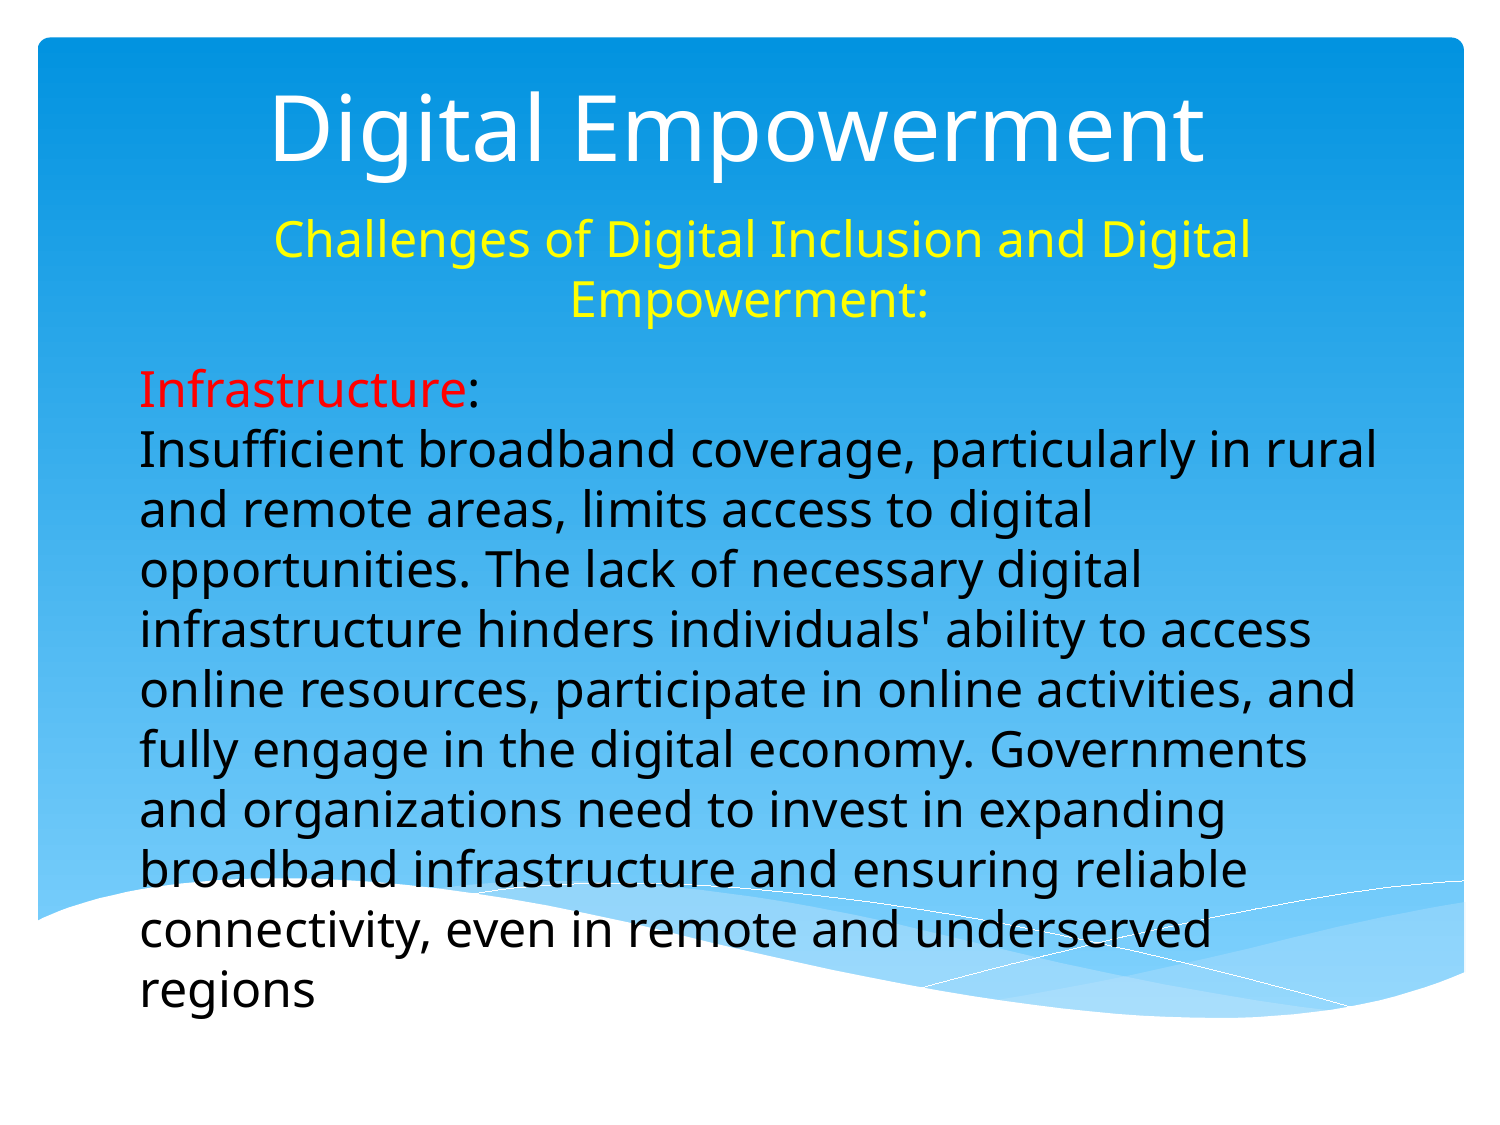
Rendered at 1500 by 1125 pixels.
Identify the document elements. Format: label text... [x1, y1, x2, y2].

subtitle Challenges of Digital Inclusion and Digital Empowerment: [225, 200, 1275, 349]
title Digital Empowerment [99, 50, 1375, 188]
text_box Infrastructure: Insufficient broadband coverage, particularly in rural and remote areas, limits access to digital opportunities. The lack of necessary digital infrastructure hinders individuals' ability to access online resources, participate in online activities, and fully engage in the digital economy. Governments and organizations need to invest in expanding broadband infrastructure and ensuring reliable connectivity, even in remote and underserved regions [124, 349, 1413, 1085]
